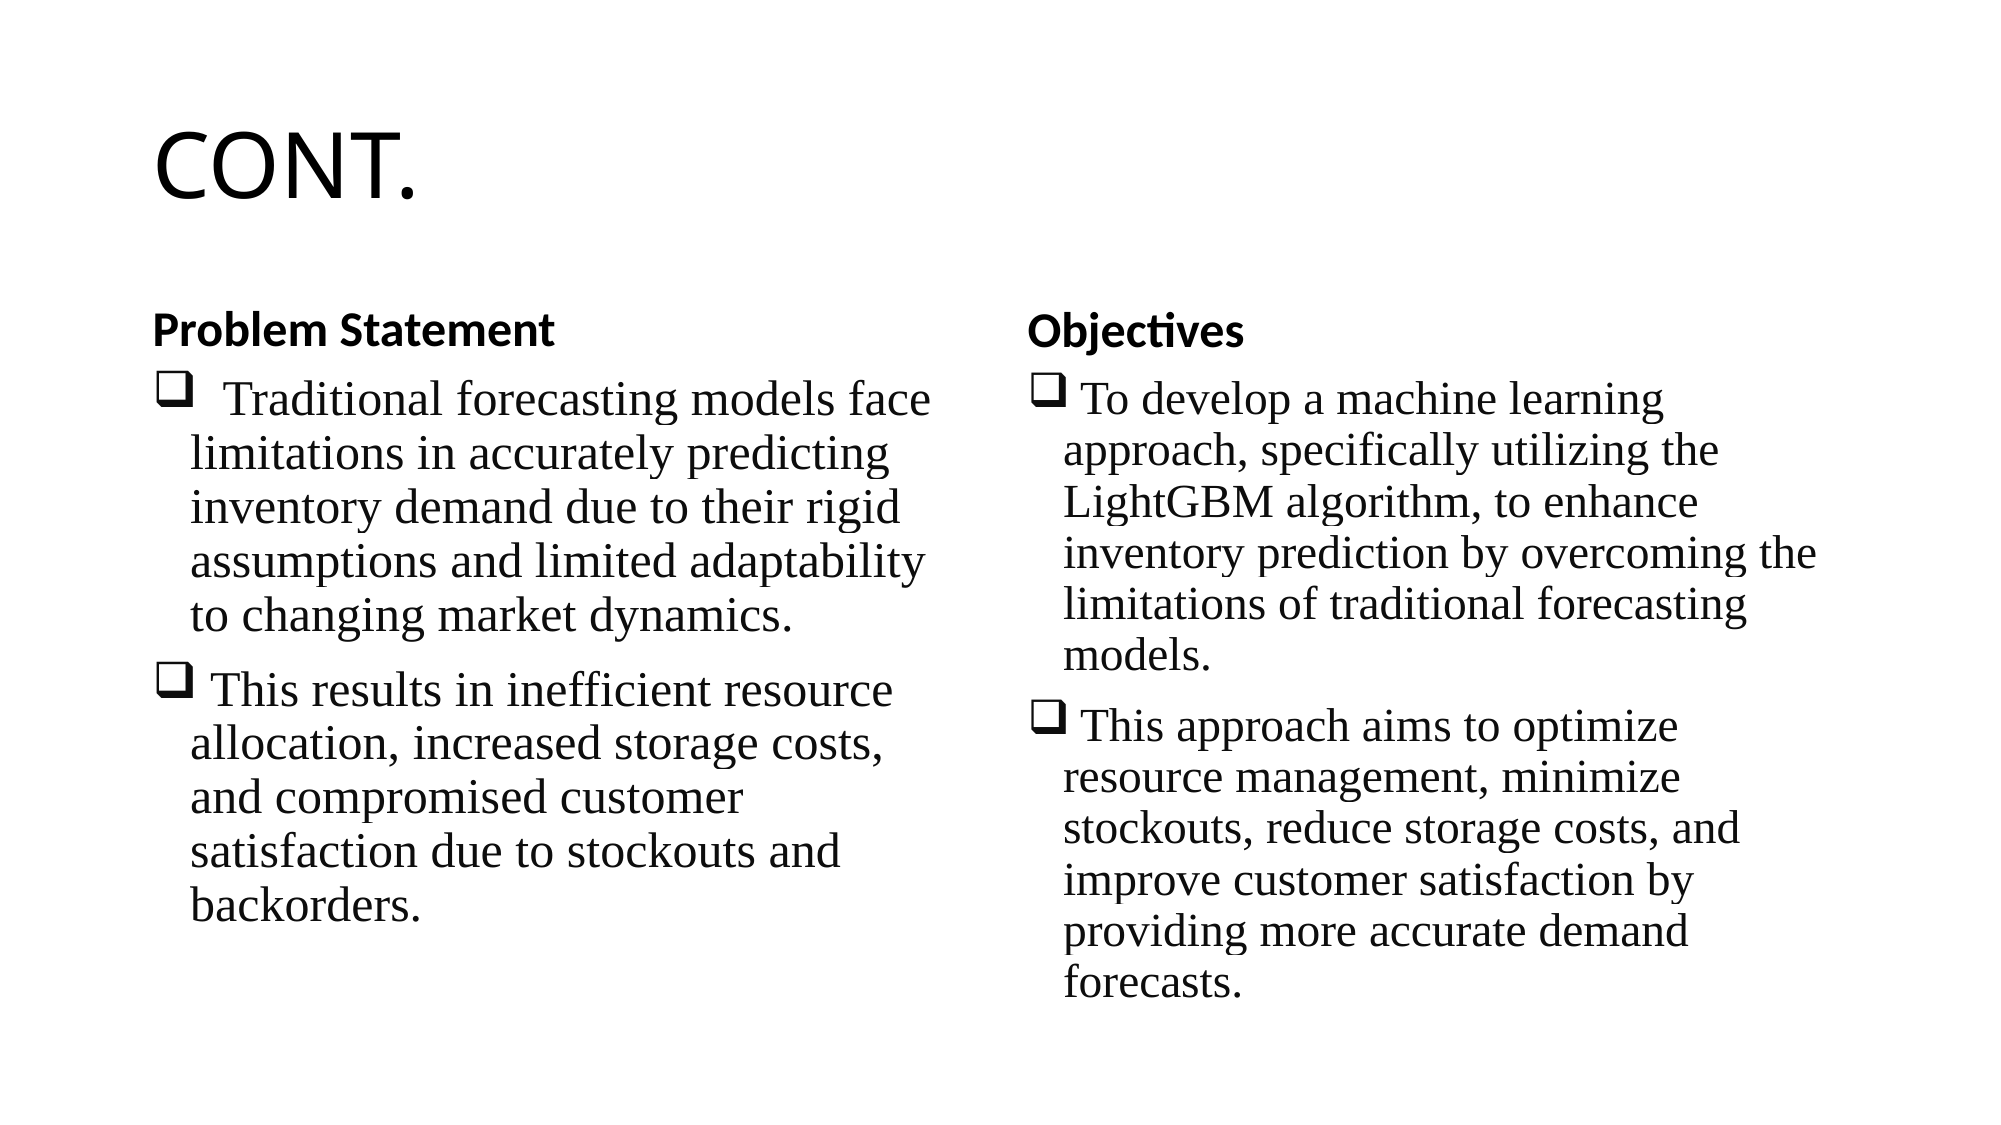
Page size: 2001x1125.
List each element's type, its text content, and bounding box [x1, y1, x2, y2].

list Objectives [1012, 277, 1863, 366]
list To develop a machine learning approach, specifically utilizing the LightGBM algorithm, to enhance inventory prediction by overcoming the limitations of traditional forecasting models. This approach aims to optimize resource management, minimize stockouts, reduce storage costs, and improve customer satisfaction by providing more accurate demand forecasts. [1012, 366, 1863, 1016]
list Traditional forecasting models face limitations in accurately predicting inventory demand due to their rigid assumptions and limited adaptability to changing market dynamics. This results in inefficient resource allocation, increased storage costs, and compromised customer satisfaction due to stockouts and backorders. [137, 364, 984, 1016]
title CONT. [137, 59, 1863, 278]
list Problem Statement [137, 275, 984, 364]
